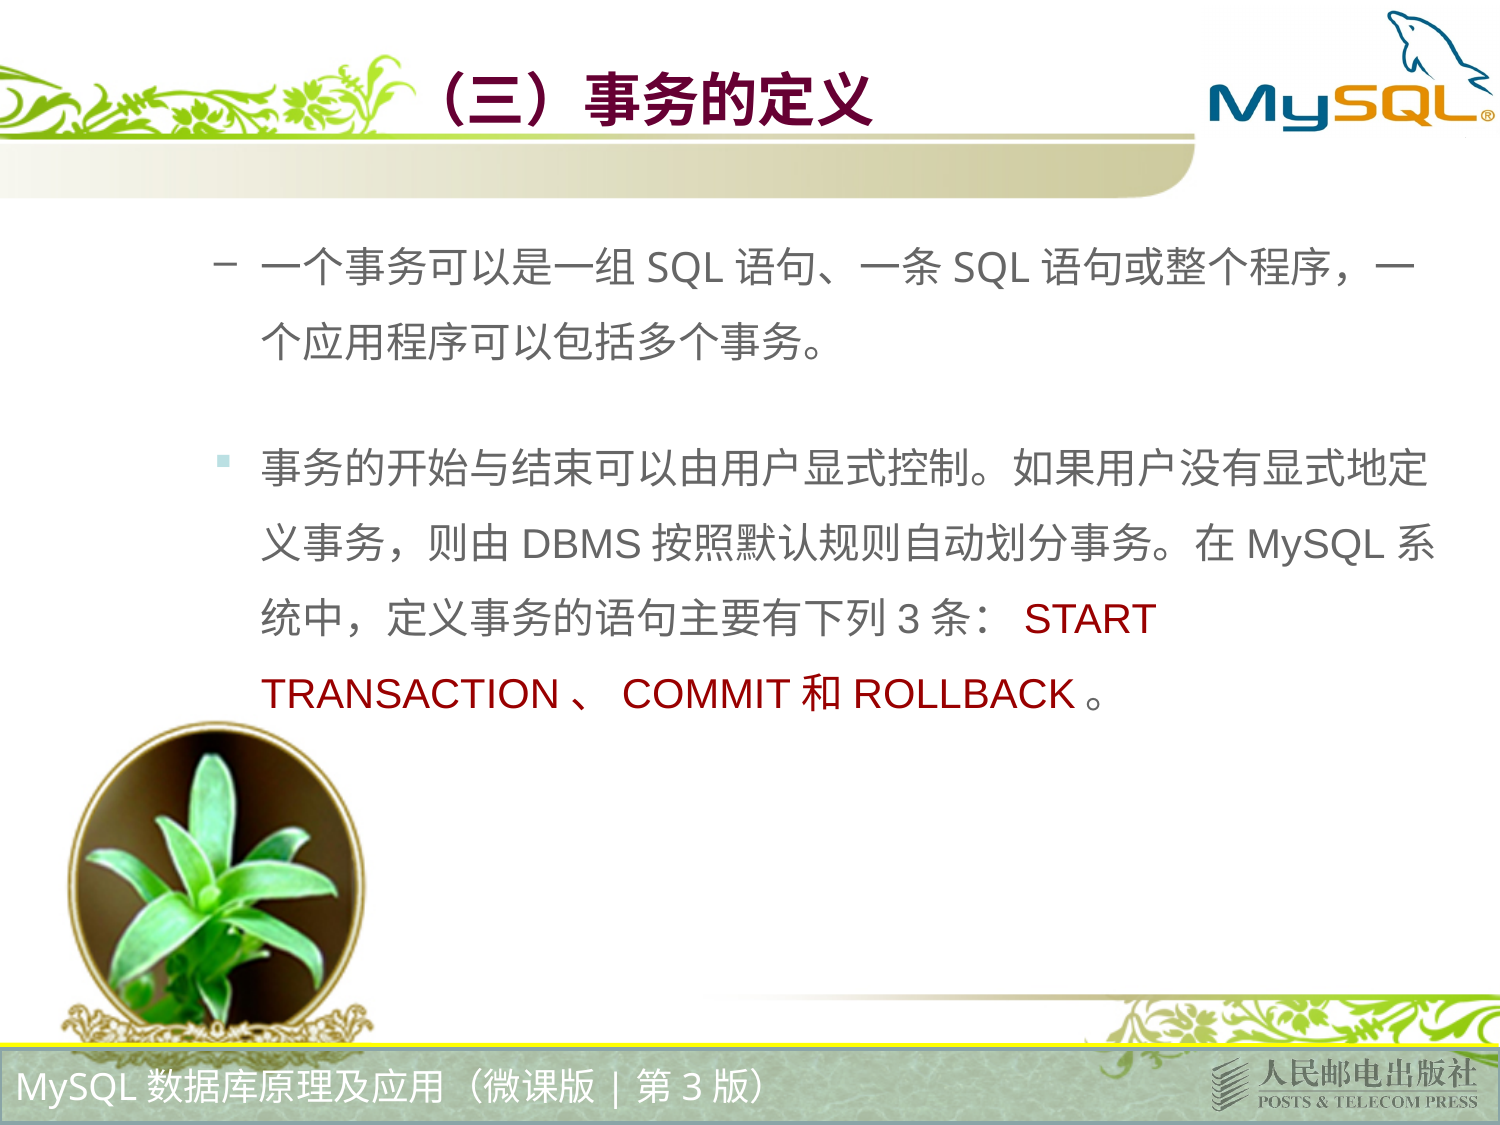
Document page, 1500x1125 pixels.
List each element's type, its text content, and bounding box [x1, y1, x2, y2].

text_box 事务的开始与结束可以由用户显式控制。如果用户没有显式地定义事务，则由DBMS按照默认规则自动划分事务。在MySQL系统中，定义事务的语句主要有下列3条：START TRANSACTION、COMMIT和ROLLBACK。 [124, 409, 1459, 752]
list 一个事务可以是一组SQL语句、一条SQL语句或整个程序，一个应用程序可以包括多个事务。 [124, 208, 1459, 398]
picture [0, 0, 1500, 1047]
picture [2, 1051, 1198, 1121]
title （三）事务的定义 [166, 35, 1117, 160]
picture [1490, 1051, 1498, 1121]
